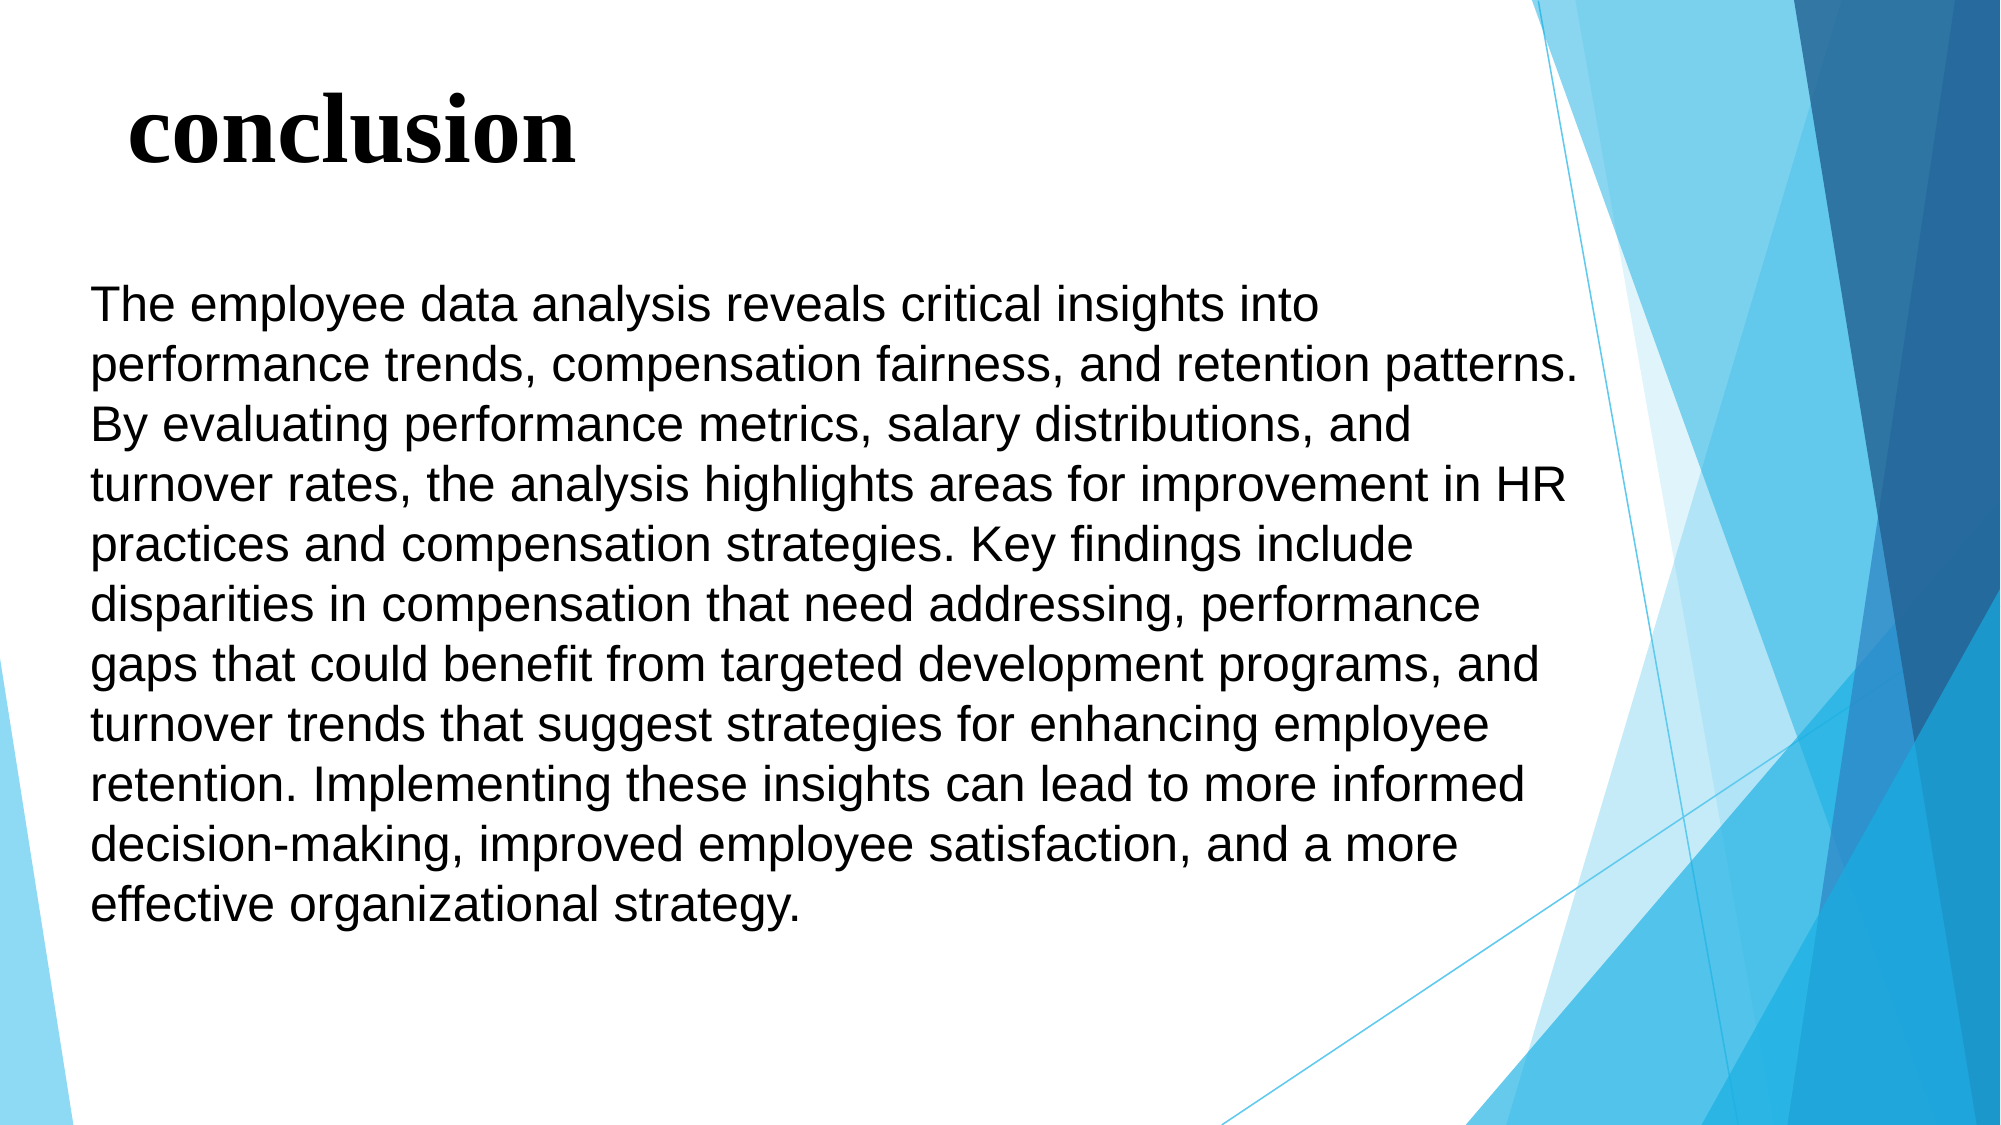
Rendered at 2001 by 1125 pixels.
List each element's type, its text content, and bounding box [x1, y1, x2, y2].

title conclusion [111, 54, 1866, 180]
text_box The employee data analysis reveals critical insights into performance trends, compensation fairness, and retention patterns. By evaluating performance metrics, salary distributions, and turnover rates, the analysis highlights areas for improvement in HR practices and compensation strategies. Key findings include disparities in compensation that need addressing, performance gaps that could benefit from targeted development programs, and turnover trends that suggest strategies for enhancing employee retention. Implementing these insights can lead to more informed decision-making, improved employee satisfaction, and a more effective organizational strategy. [75, 264, 1600, 1000]
